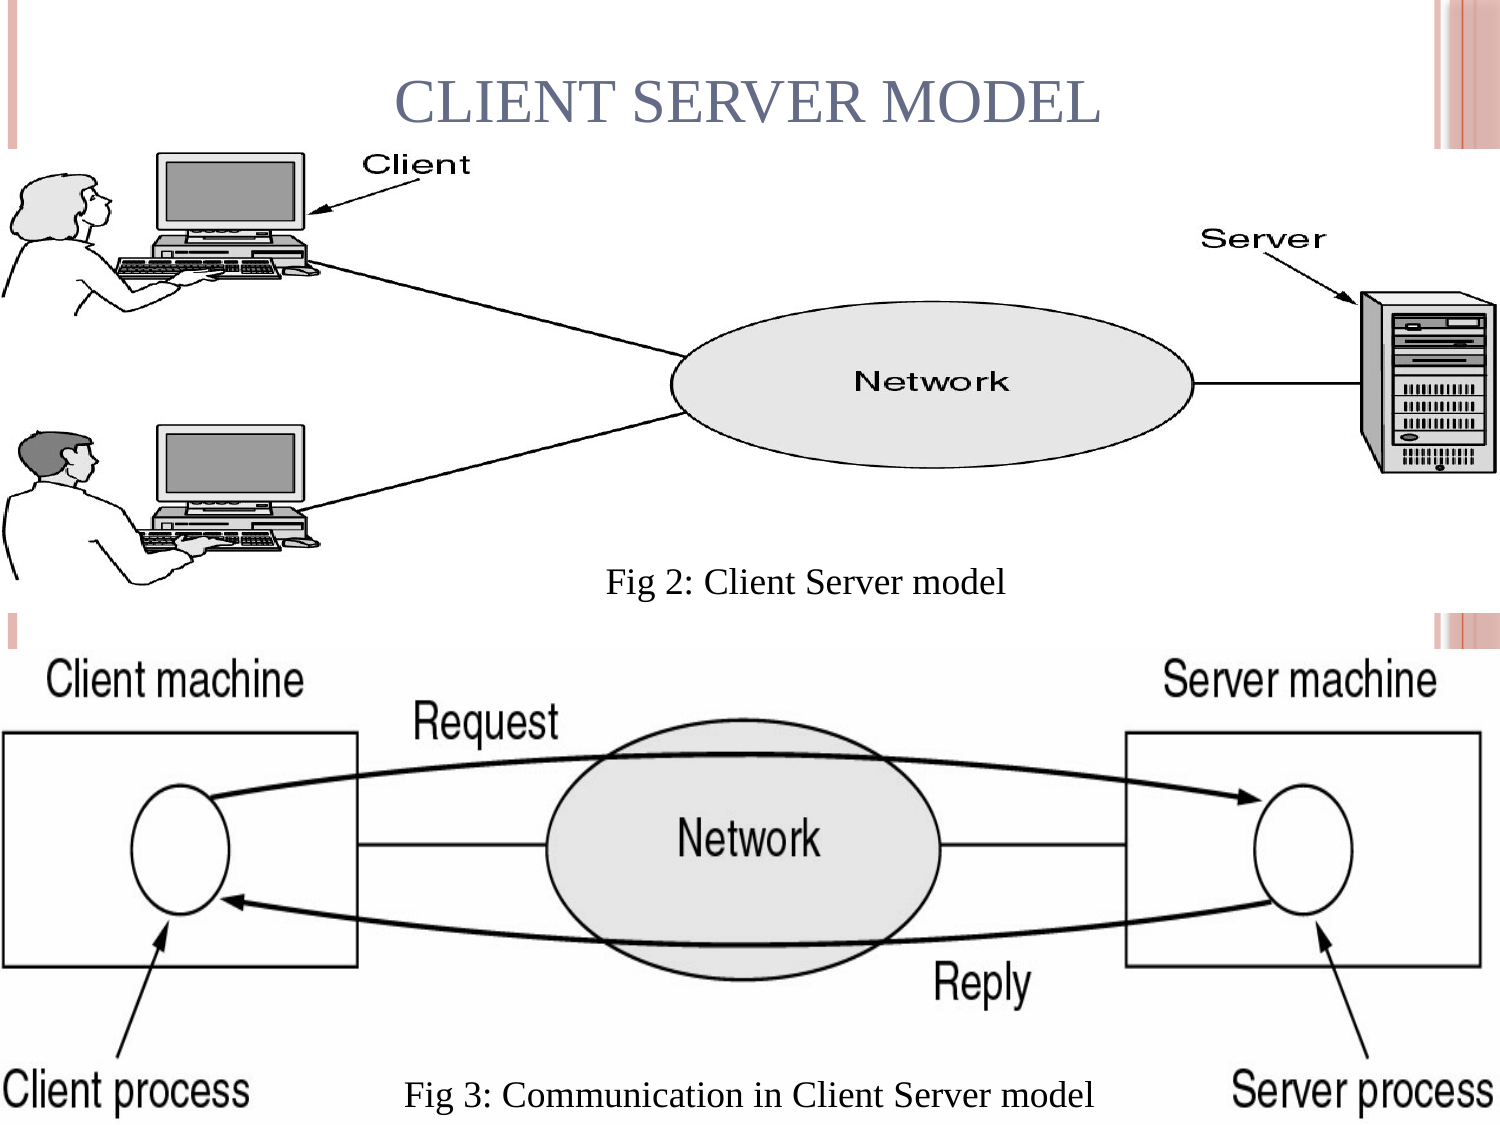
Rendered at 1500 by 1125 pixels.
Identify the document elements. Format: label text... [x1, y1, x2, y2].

picture [0, 149, 1500, 613]
title Client Server model [75, 24, 1425, 143]
picture [0, 649, 1500, 1125]
